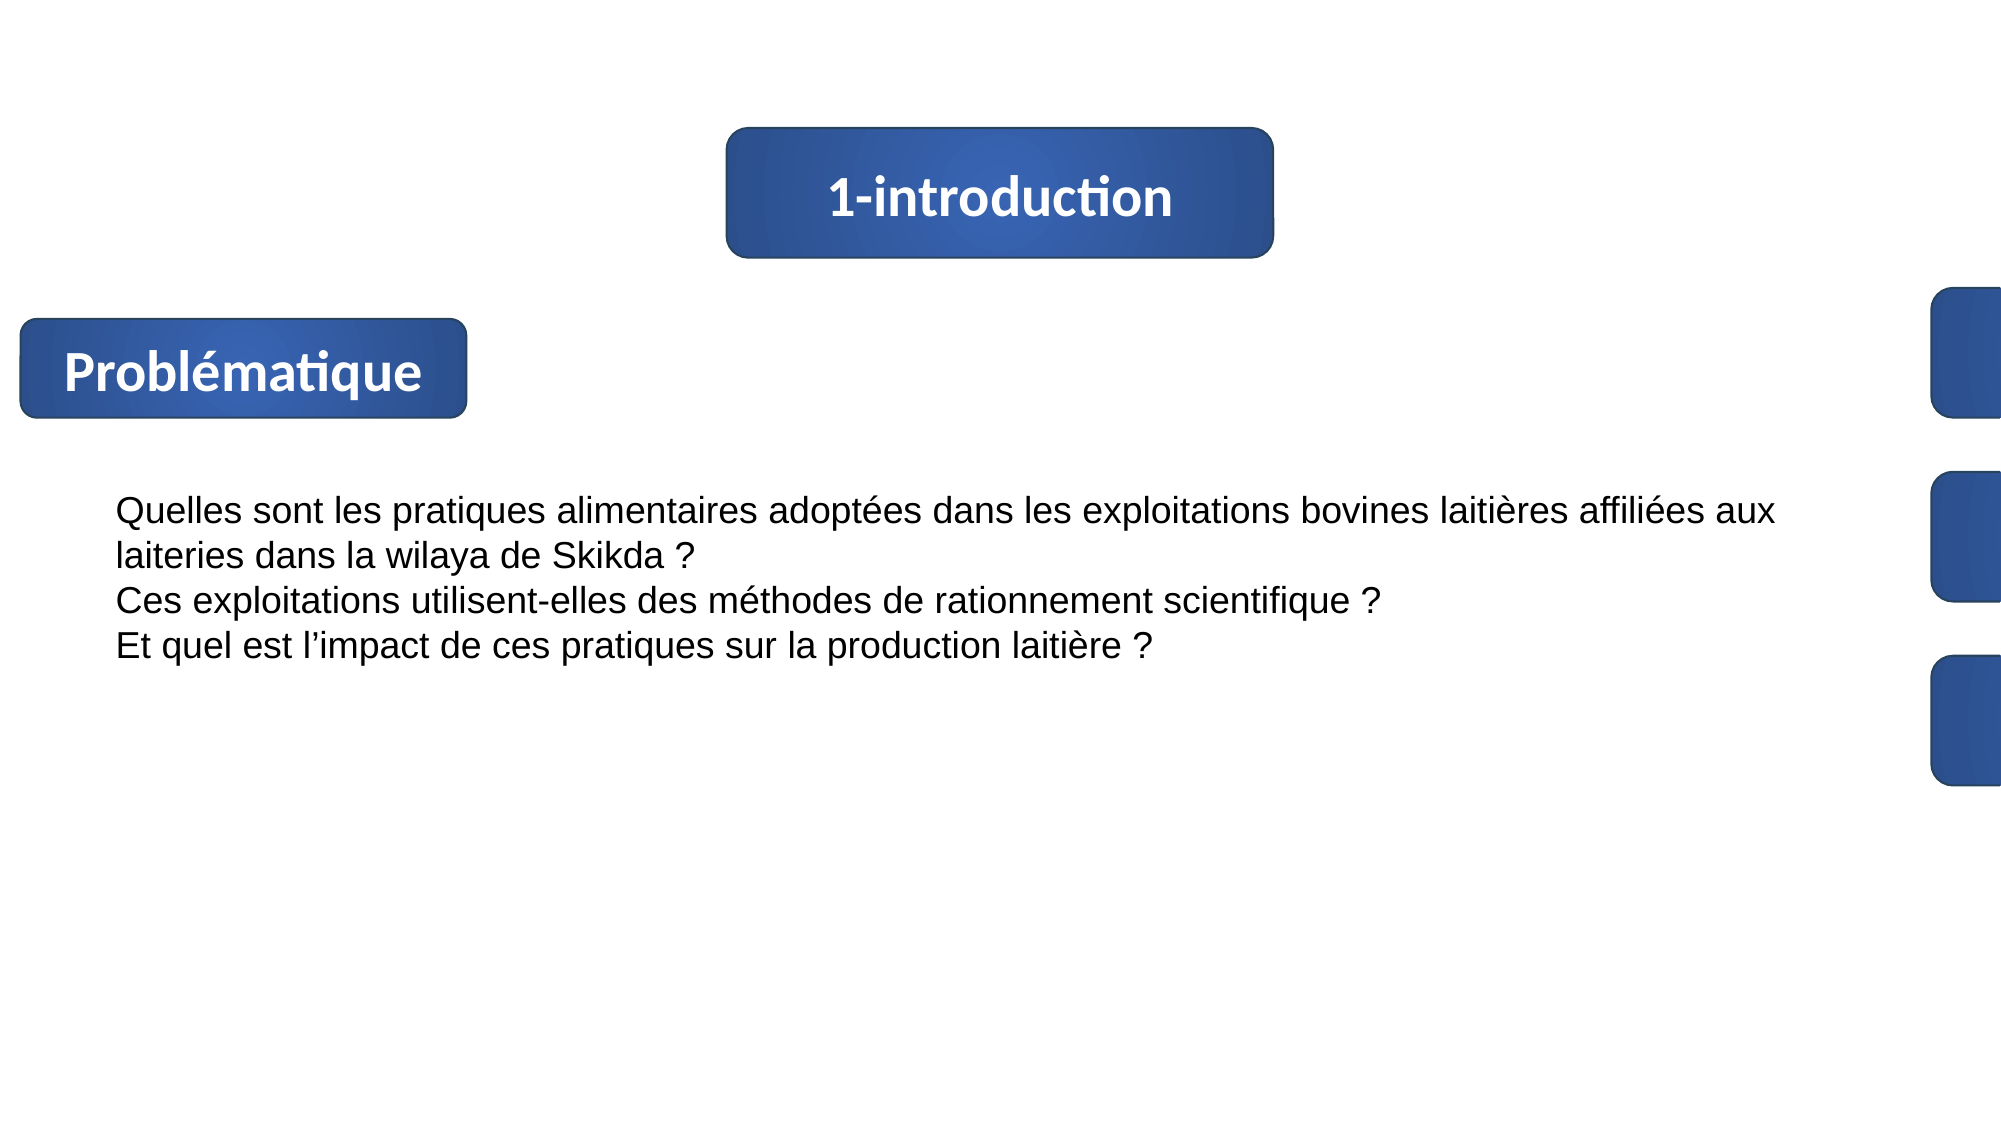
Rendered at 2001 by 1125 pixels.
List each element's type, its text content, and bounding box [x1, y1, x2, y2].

text_box 3-Résultats et discussion [1930, 470, 2000, 603]
text_box 1-introduction [725, 126, 1275, 259]
text_box Quelles sont les pratiques alimentaires adoptées dans les exploitations bovines laitières affiliées aux laiteries dans la wilaya de Skikda ? Ces exploitations utilisent-elles des méthodes de rationnement scientifique ? Et quel est l’impact de ces pratiques sur la production laitière ? [100, 479, 1836, 674]
text_box 4-Conclusion générale [1930, 654, 2000, 787]
text_box Problématique [19, 317, 468, 419]
text_box 2-Base méthodologique [1930, 286, 2000, 419]
